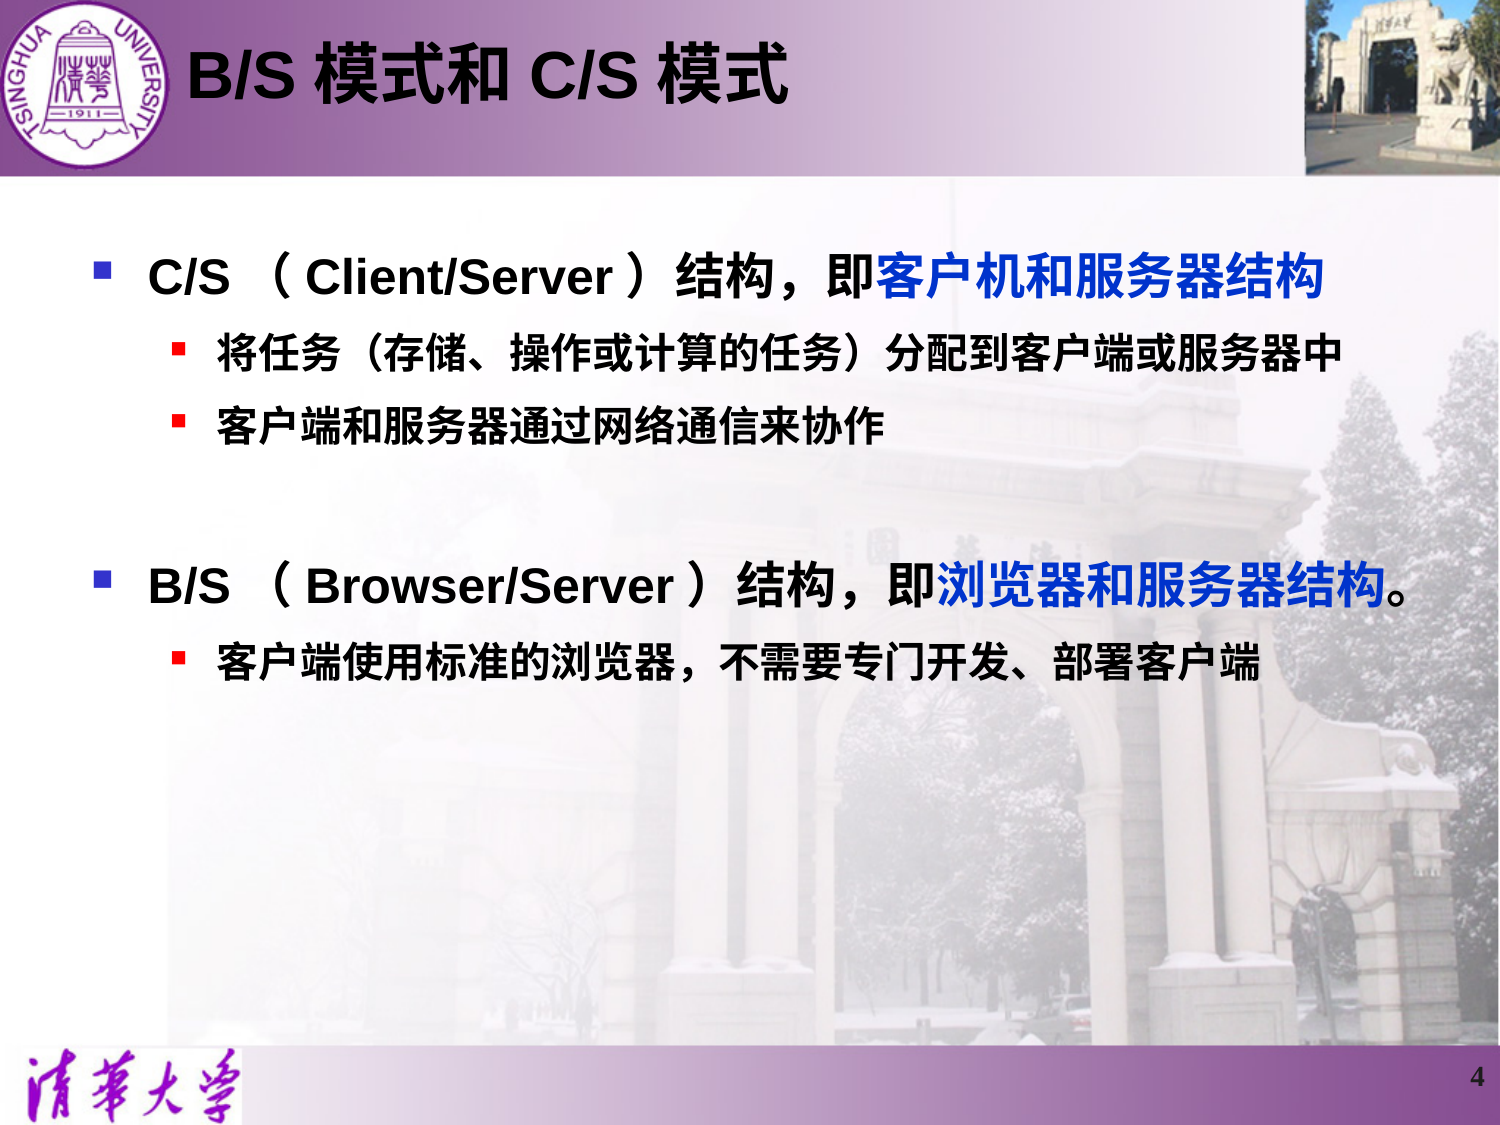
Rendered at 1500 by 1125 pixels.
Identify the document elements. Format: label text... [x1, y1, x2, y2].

picture [0, 0, 1500, 1125]
title B/S模式和C/S模式 [171, 24, 1400, 150]
slide_number 4 [1187, 1050, 1500, 1125]
list C/S（Client/Server）结构，即客户机和服务器结构 将任务（存储、操作或计算的任务）分配到客户端或服务器中 客户端和服务器通过网络通信来协作 B/S（Browser/Server）结构，即浏览器和服务器结构。 客户端使用标准的浏览器，不需要专门开发、部署客户端 [76, 224, 1424, 981]
